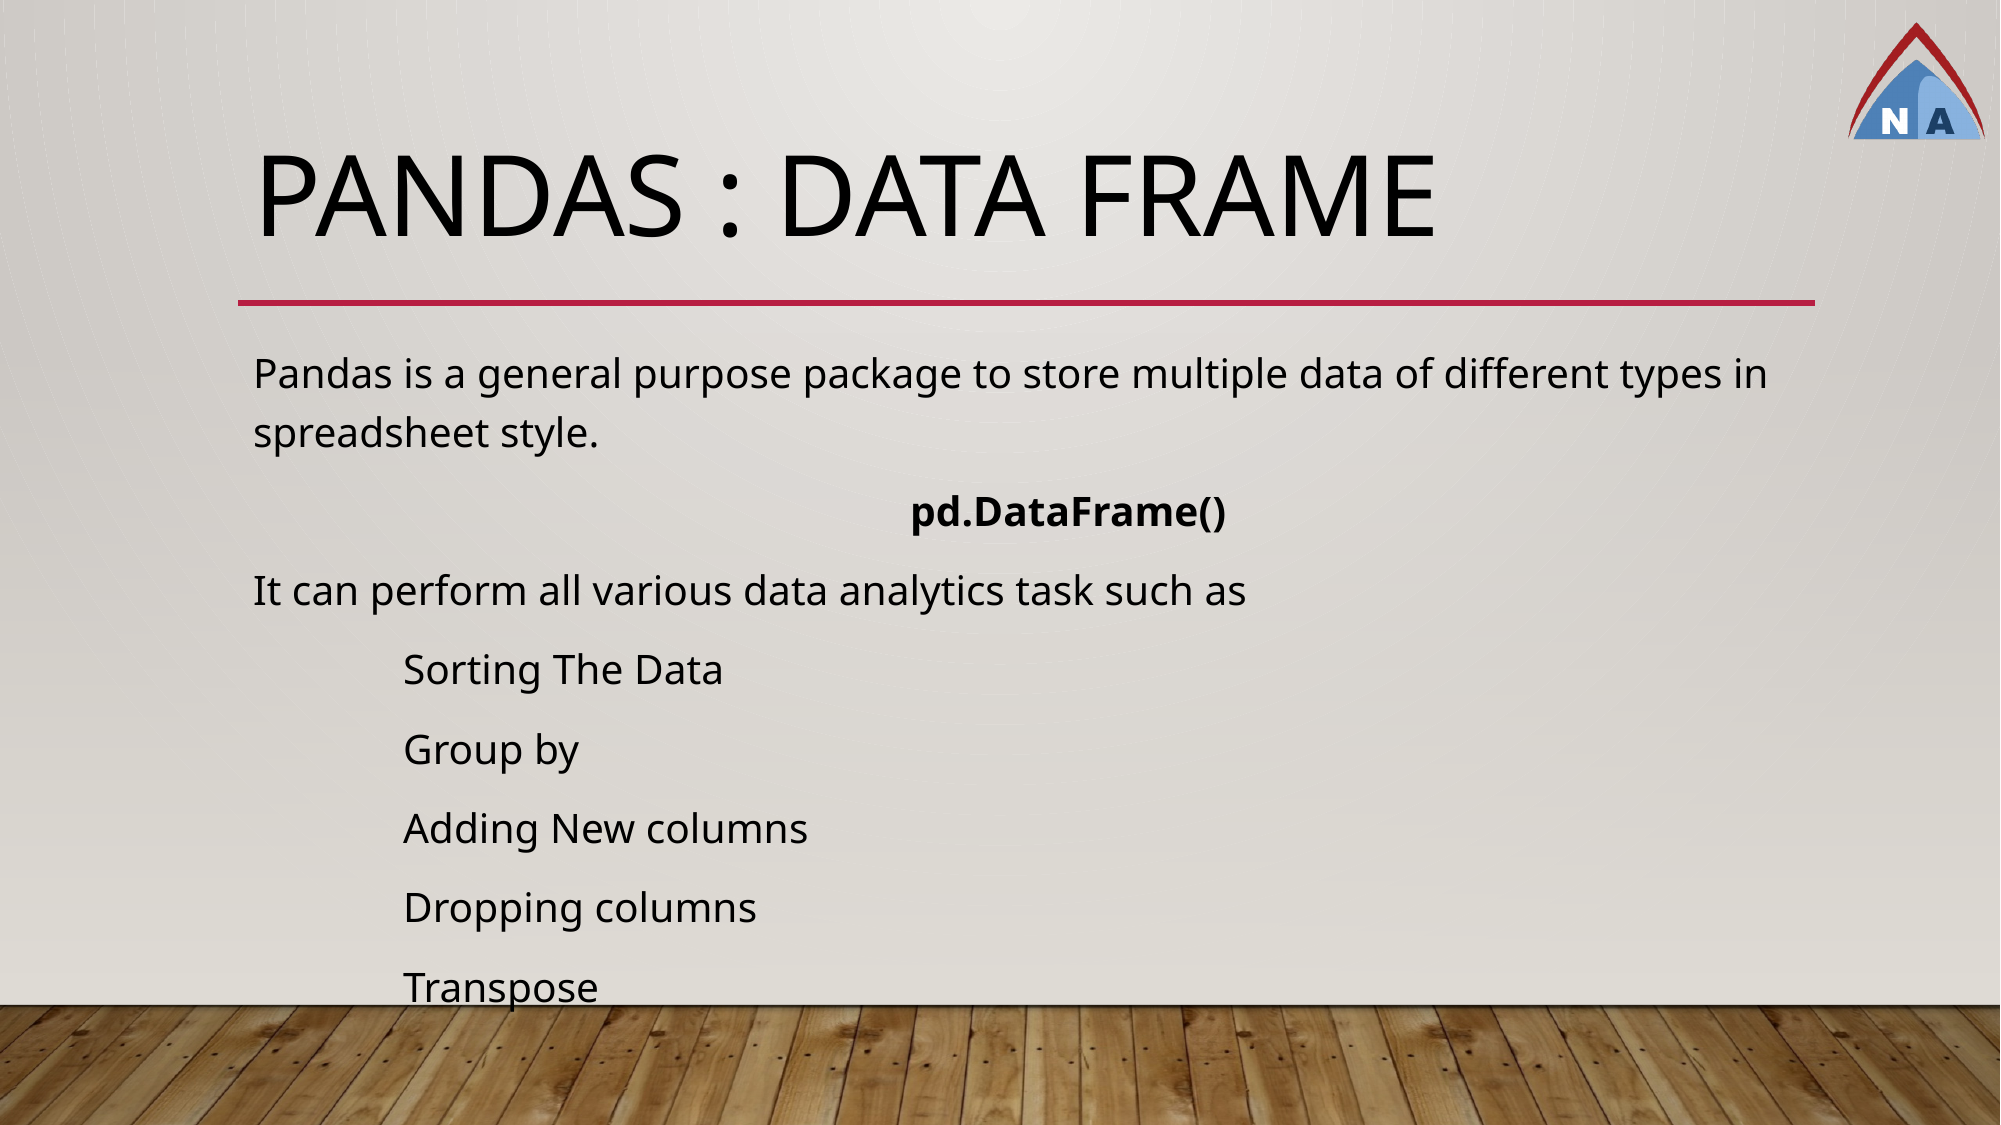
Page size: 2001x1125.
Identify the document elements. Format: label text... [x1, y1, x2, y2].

picture [0, 1005, 2000, 1125]
title PANDAS : Data Frame [238, 131, 1814, 305]
picture [1845, 17, 1989, 161]
list Pandas is a general purpose package to store multiple data of different types in spreadsheet style. pd.DataFrame() It can perform all various data analytics task such as Sorting The Data Group by Adding New columns Dropping columns Transpose [238, 330, 1899, 1013]
